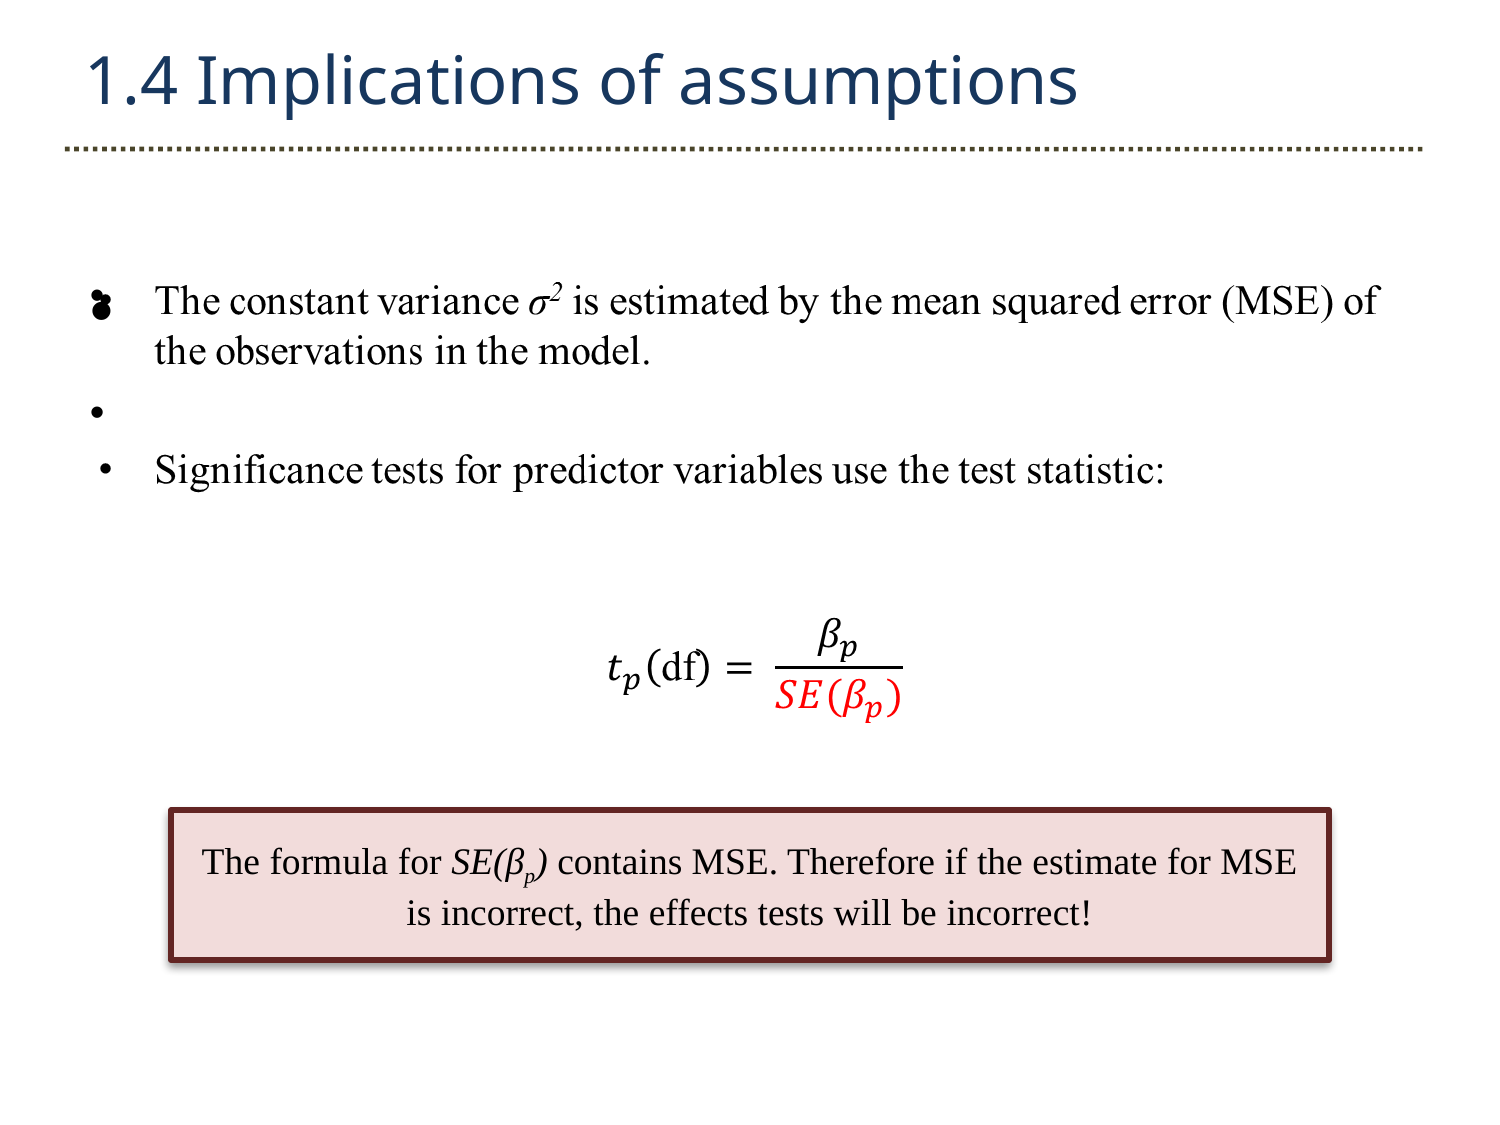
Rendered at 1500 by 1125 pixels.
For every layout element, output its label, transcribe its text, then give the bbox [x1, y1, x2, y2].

text_box The formula for SE(βp) contains MSE. Therefore if the estimate for MSE is incorrect, the effects tests will be incorrect! [169, 808, 1331, 962]
text_box [75, 262, 1425, 752]
text_box 1.4 Implications of assumptions [69, 30, 1182, 126]
